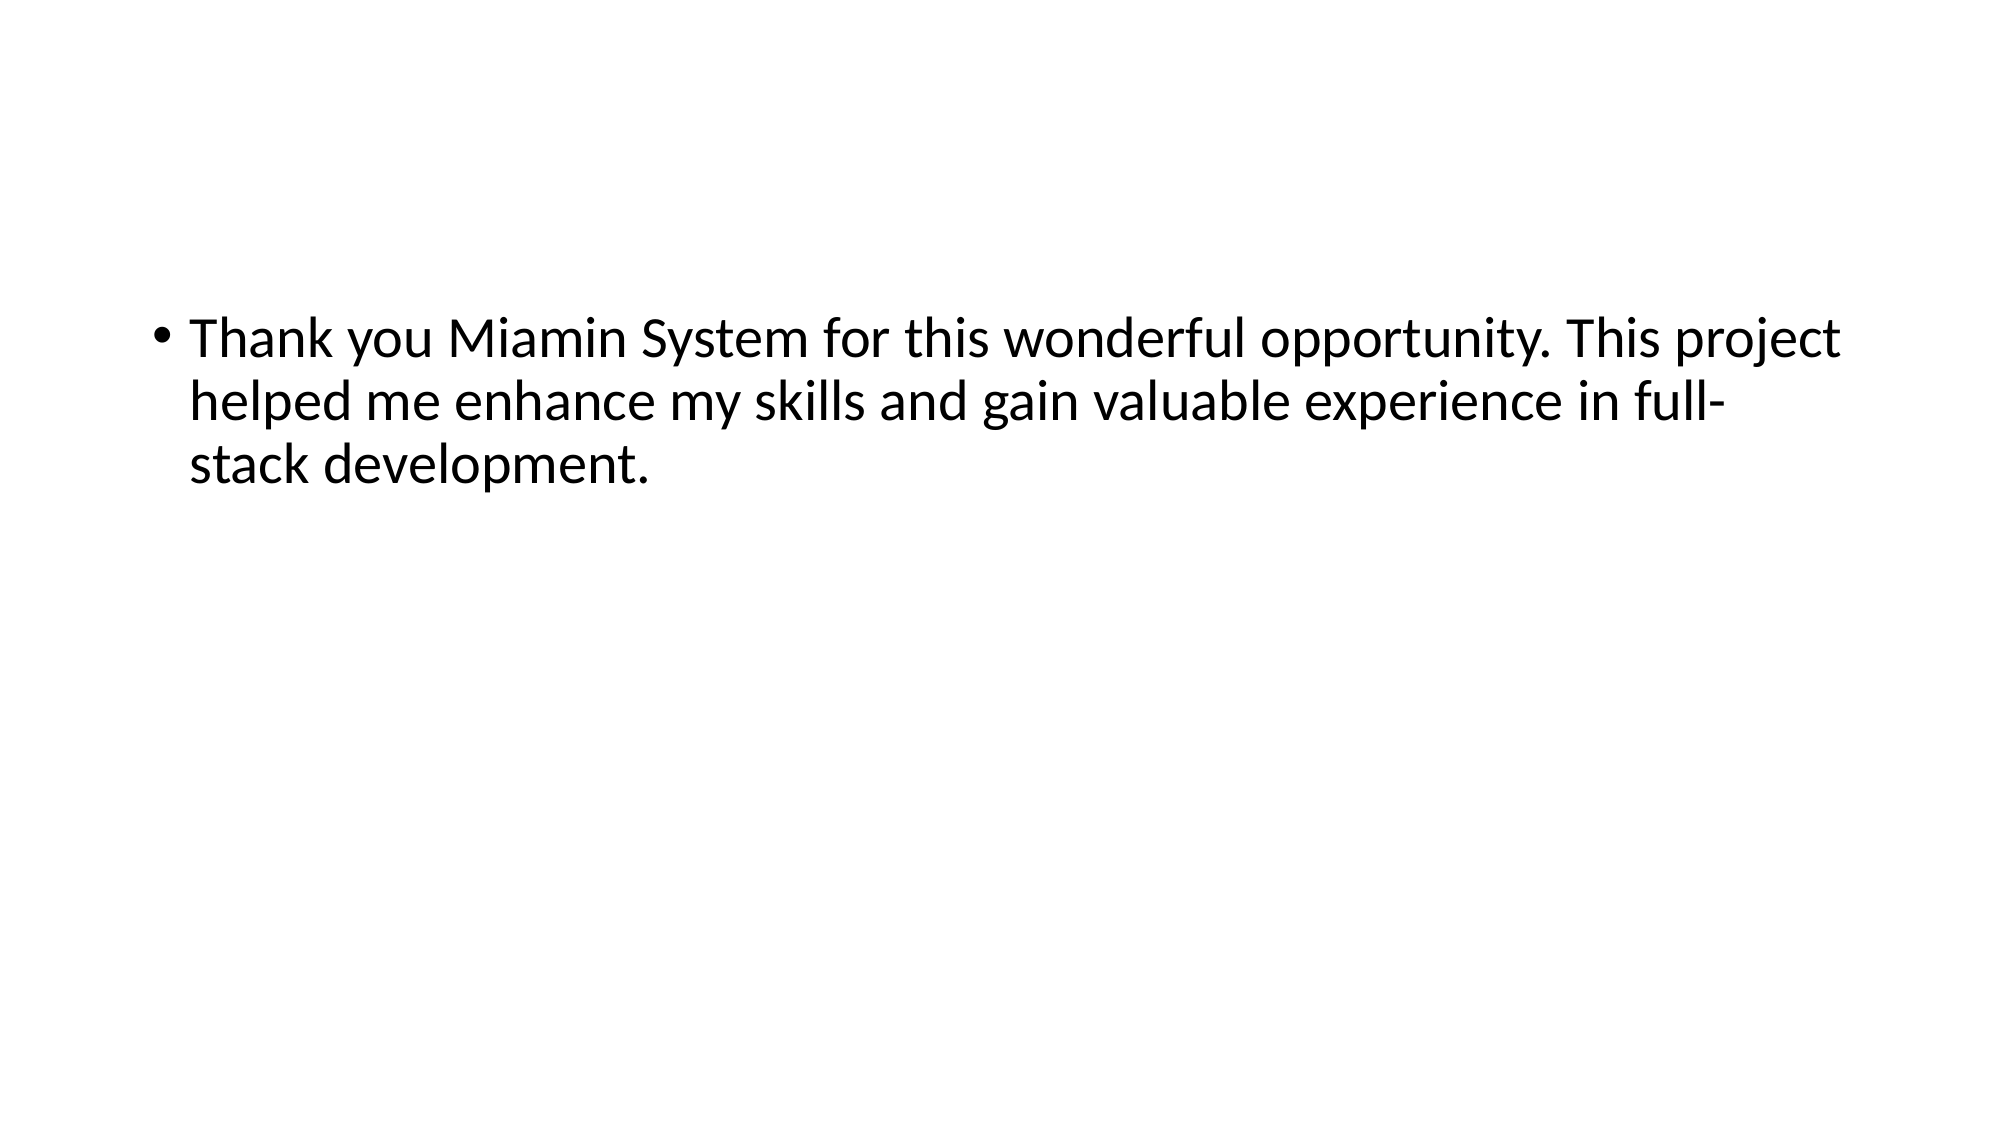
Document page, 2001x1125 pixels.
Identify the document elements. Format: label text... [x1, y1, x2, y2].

list Thank you Miamin System for this wonderful opportunity. This project helped me enhance my skills and gain valuable experience in full-stack development. [137, 299, 1863, 1014]
